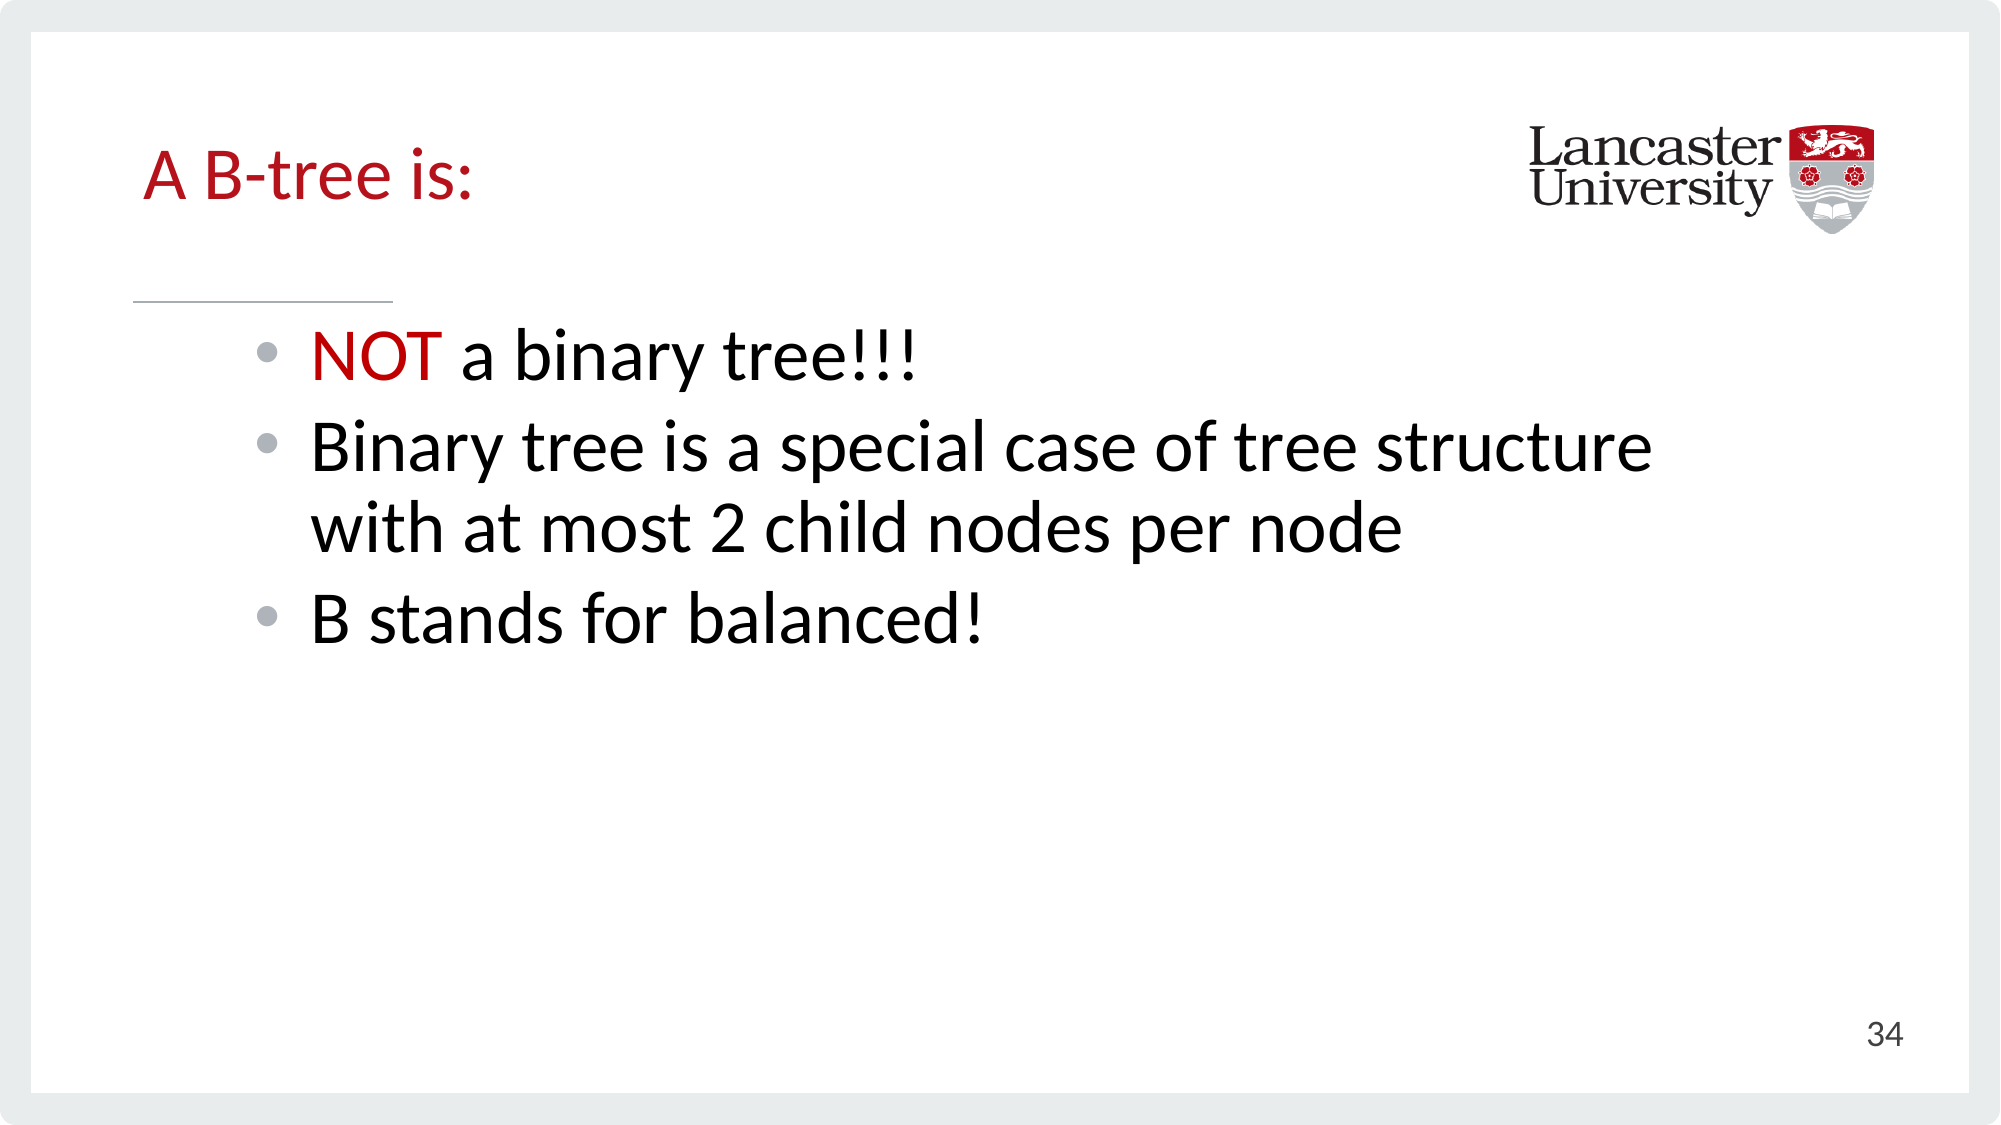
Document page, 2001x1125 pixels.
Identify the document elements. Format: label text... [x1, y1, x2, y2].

title A B-tree is: [128, 78, 1448, 279]
list NOT a binary tree!!! Binary tree is a special case of tree structure with at most 2 child nodes per node B stands for balanced! [126, 308, 1725, 1014]
slide_number 34 [1468, 1001, 1919, 1061]
